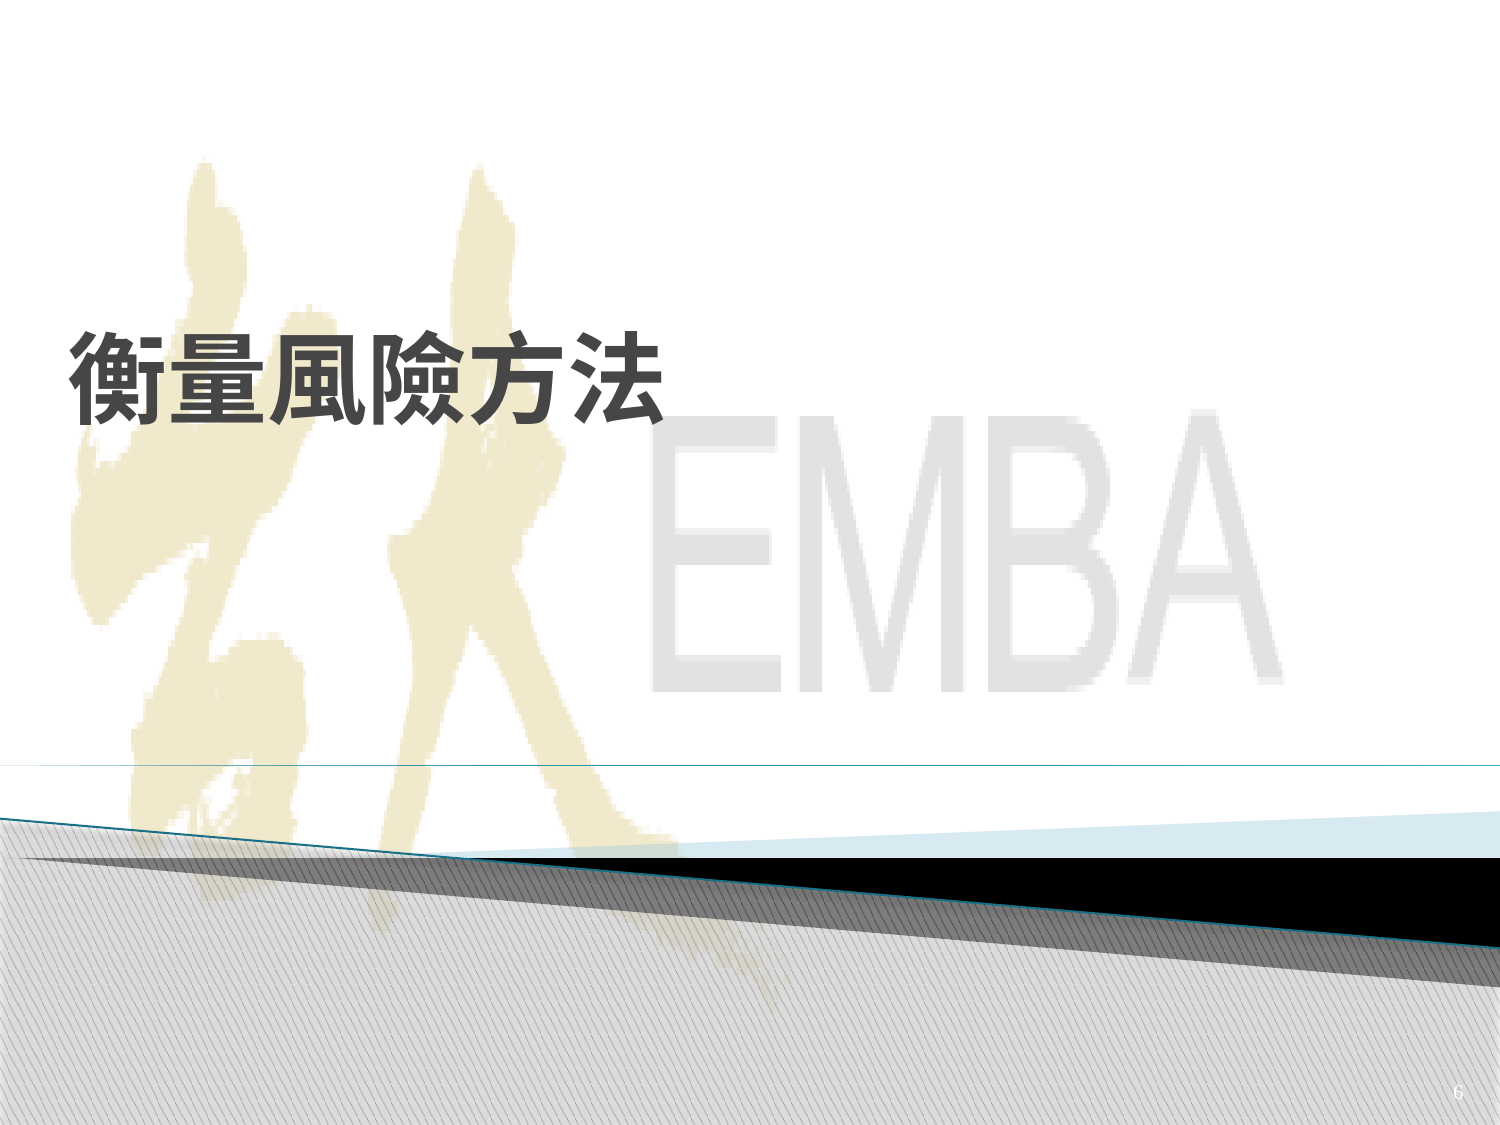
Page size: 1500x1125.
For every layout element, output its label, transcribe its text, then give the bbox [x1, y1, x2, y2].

slide_number 6 [1418, 1051, 1479, 1112]
picture [5, 858, 1500, 988]
title 衡量風險方法 [53, 184, 1471, 445]
